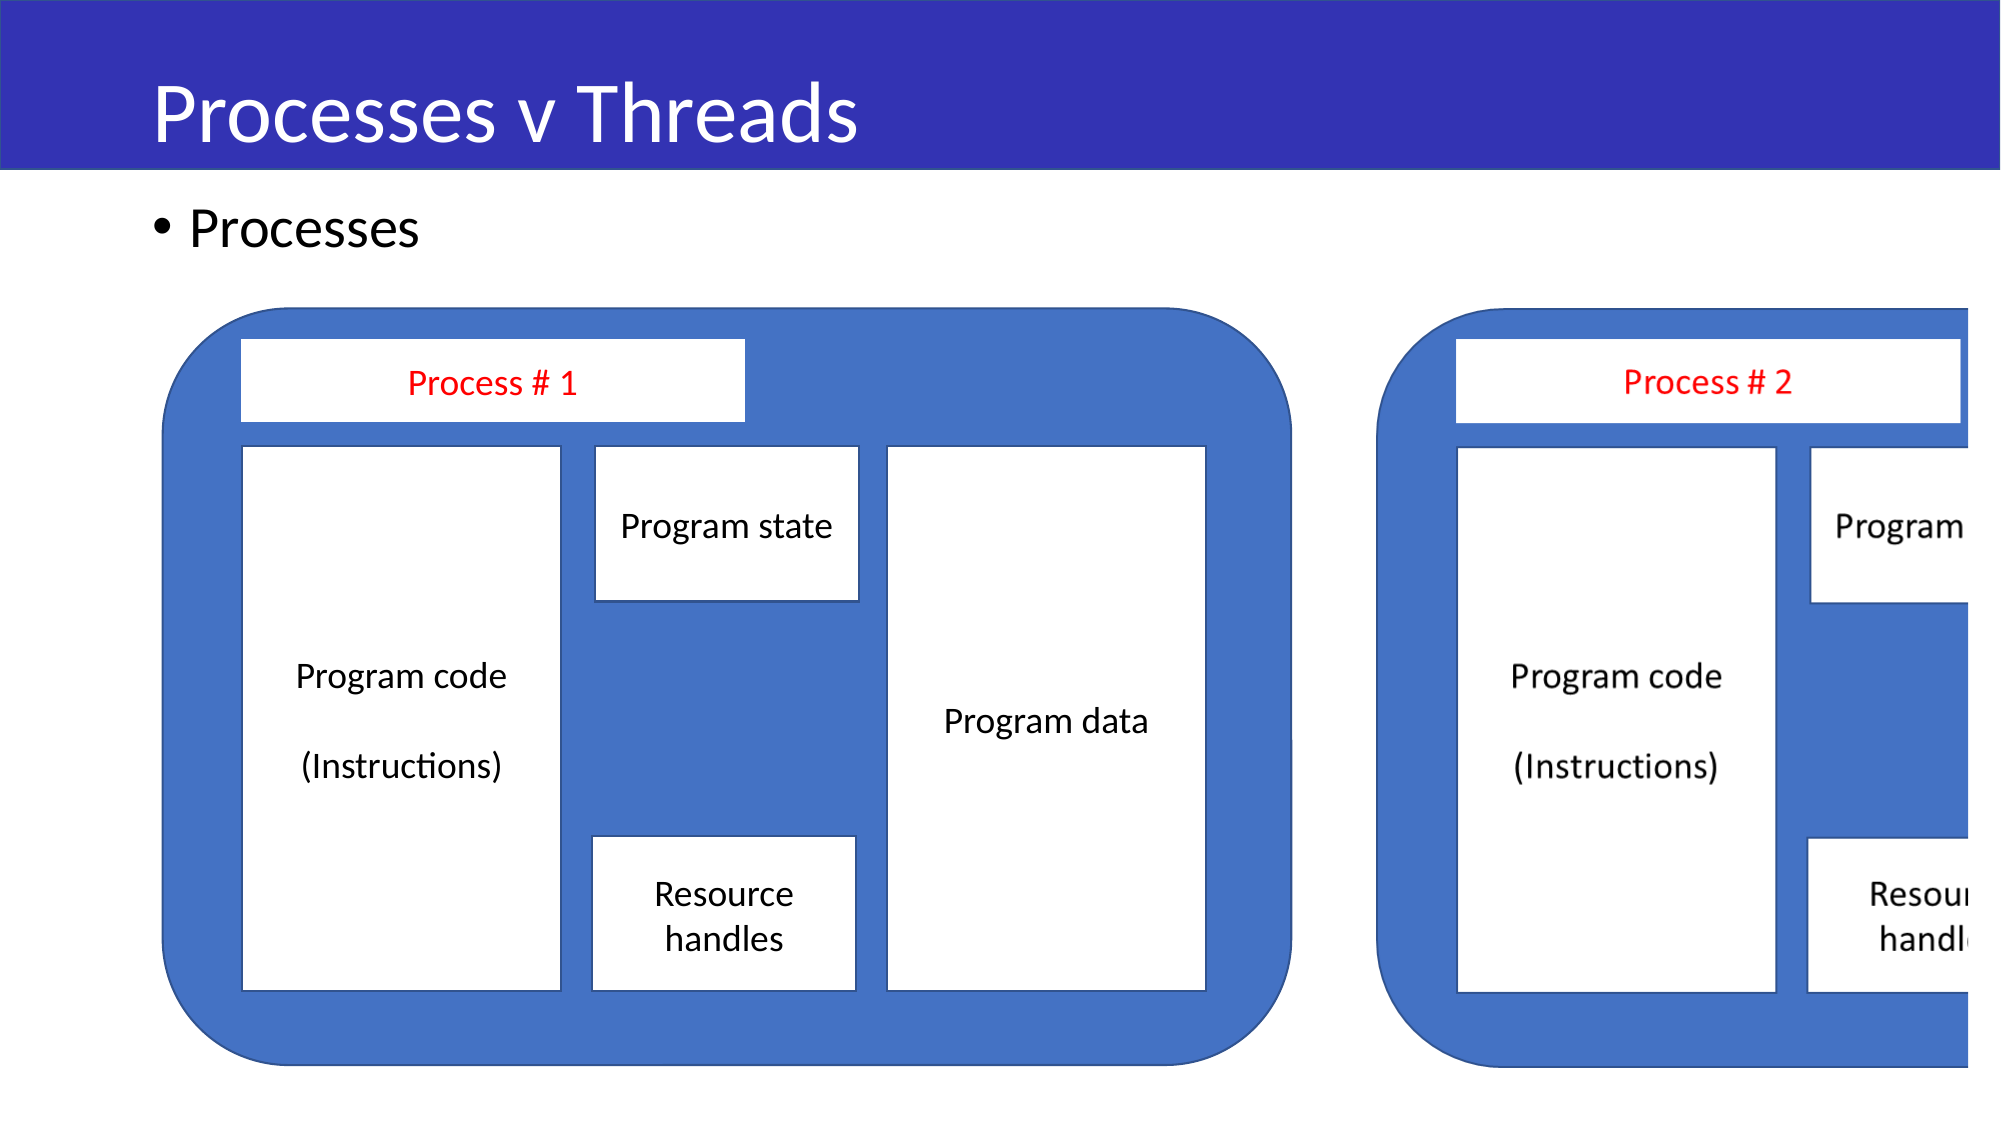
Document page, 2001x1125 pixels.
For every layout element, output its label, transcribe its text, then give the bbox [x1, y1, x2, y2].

text_box [162, 308, 1292, 1066]
text_box Program state [595, 446, 859, 602]
text_box Program code (Instructions) [241, 446, 562, 992]
text_box Program data [886, 446, 1207, 992]
picture [1375, 308, 1969, 1068]
list Processes [137, 189, 1863, 1014]
title Processes v Threads [137, 59, 1863, 170]
text_box Resource handles [592, 836, 857, 992]
text_box Process # 1 [242, 339, 745, 422]
